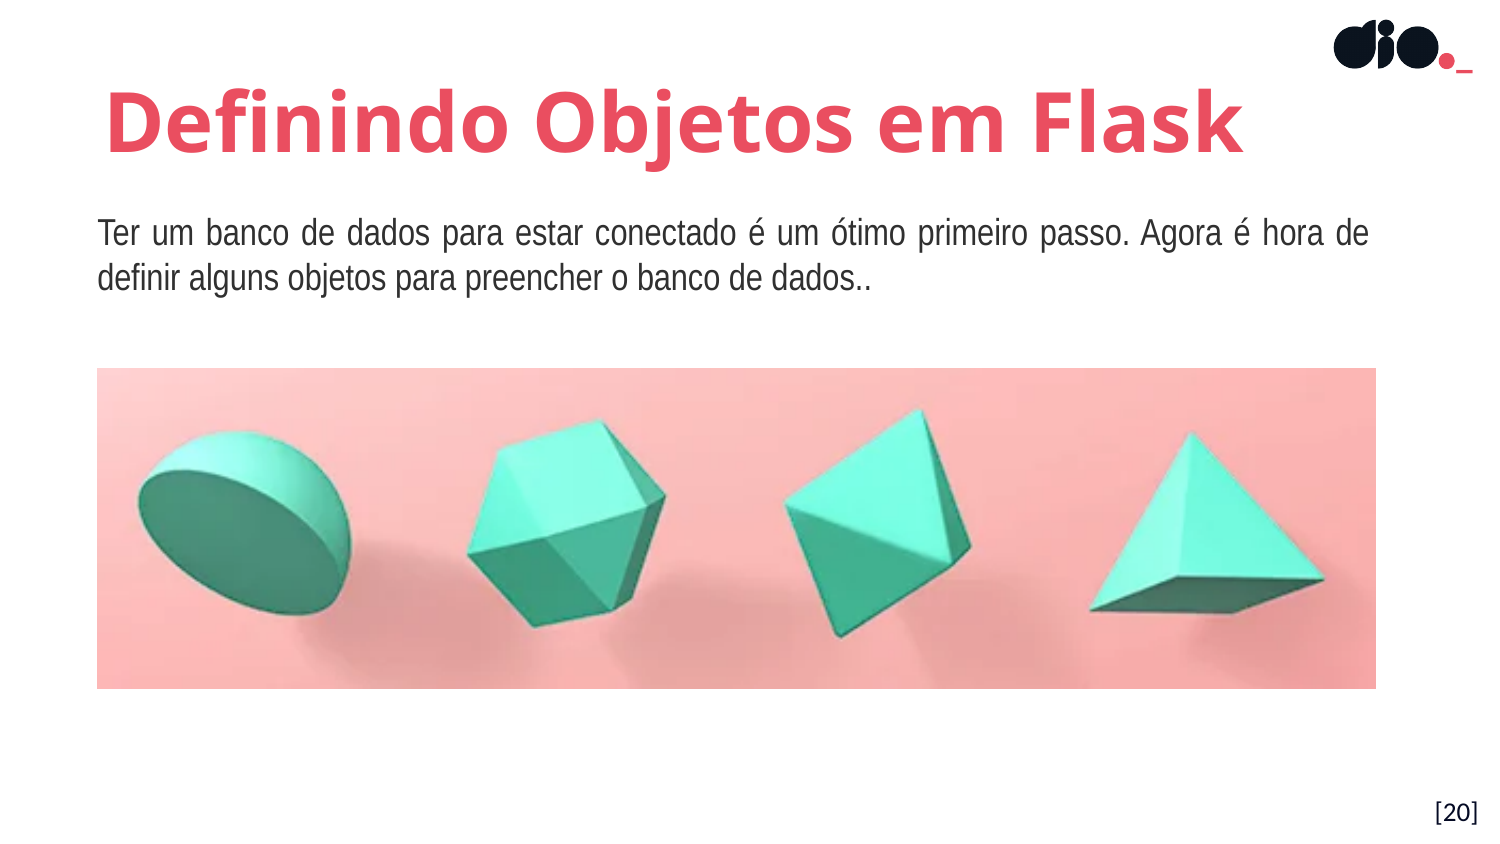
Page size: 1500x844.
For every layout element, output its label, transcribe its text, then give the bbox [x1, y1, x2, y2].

text_box Definindo Objetos em Flask [88, 42, 1404, 182]
picture [1333, 19, 1473, 74]
slide_number [20] [1403, 779, 1494, 844]
picture [97, 368, 1376, 689]
text_box Ter um banco de dados para estar conectado é um ótimo primeiro passo. Agora é hora de definir alguns objetos para preencher o banco de dados.. [69, 77, 1385, 494]
